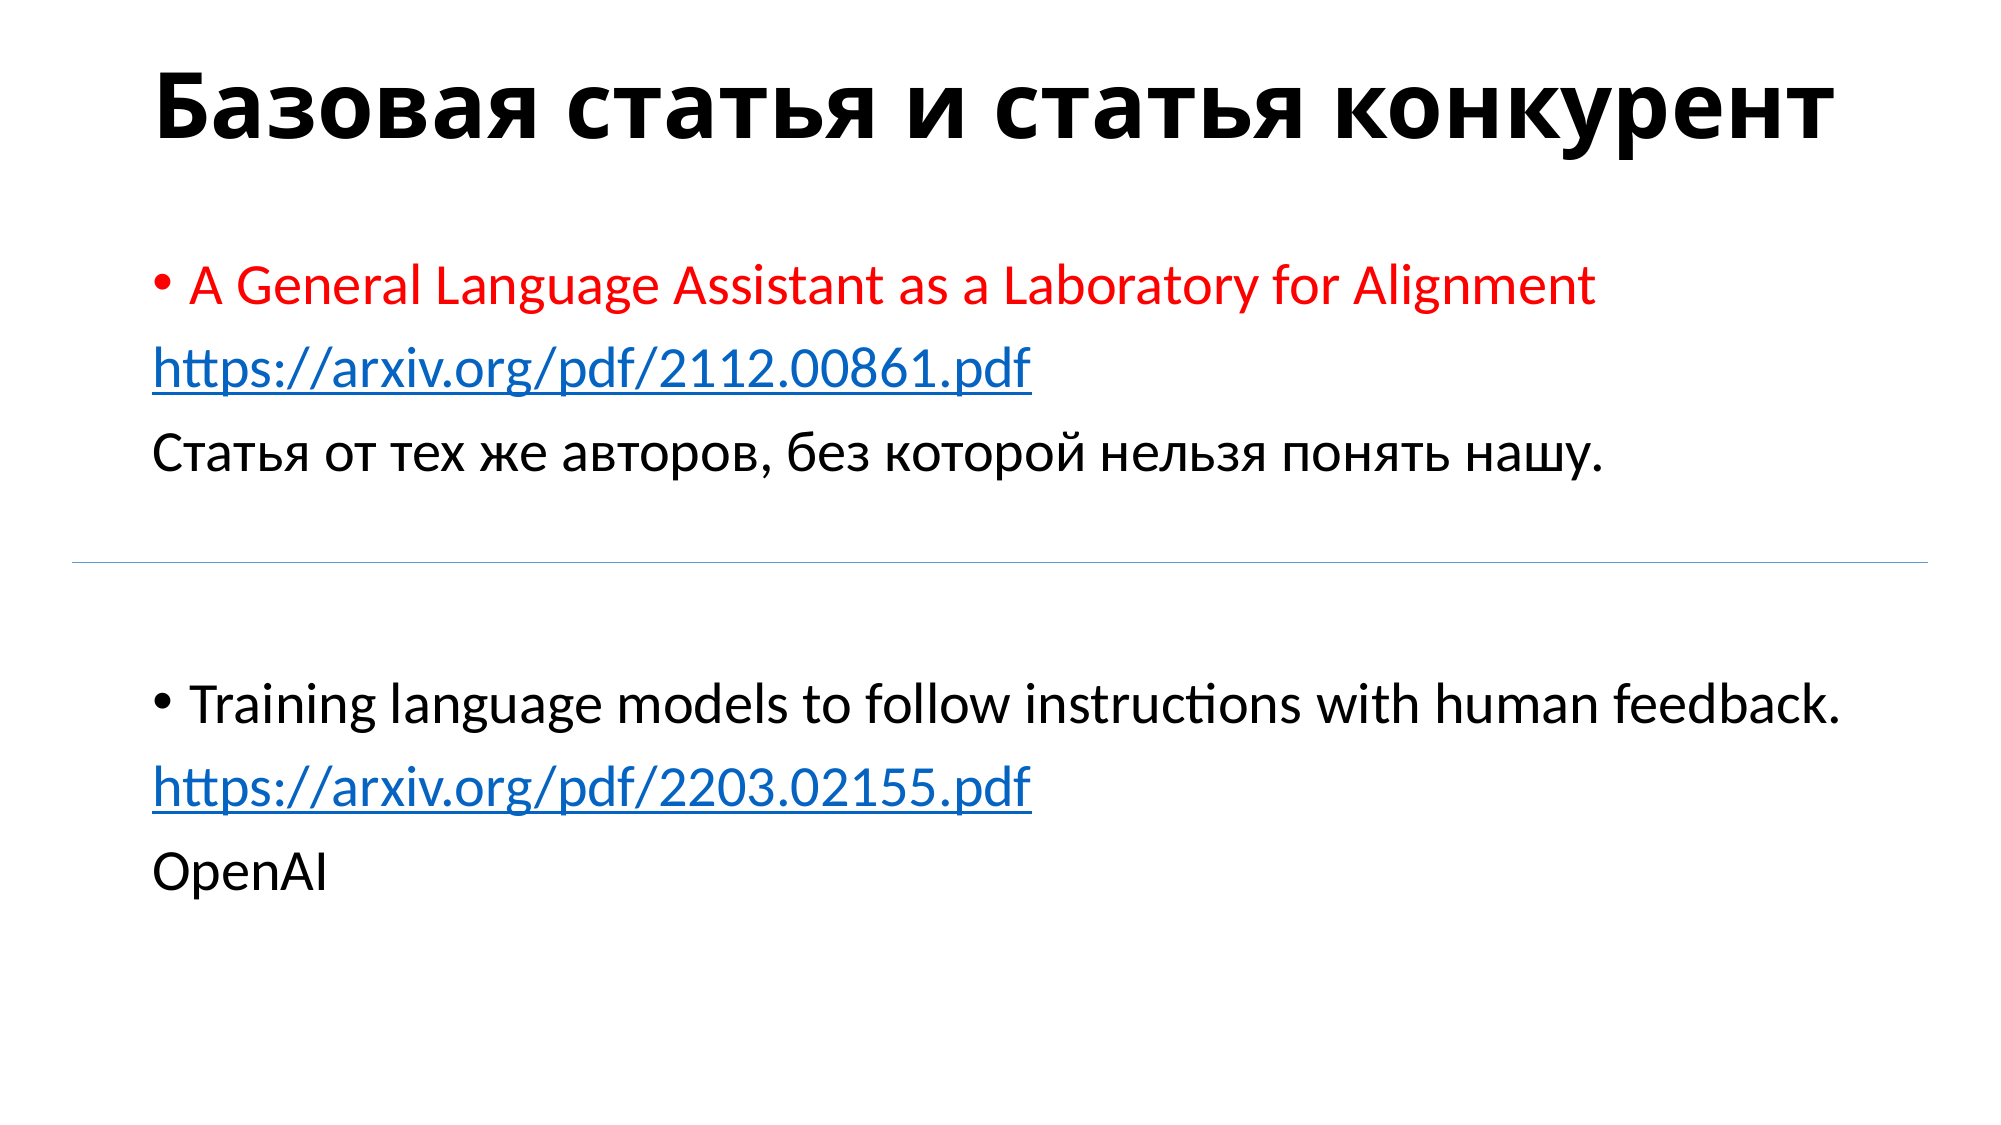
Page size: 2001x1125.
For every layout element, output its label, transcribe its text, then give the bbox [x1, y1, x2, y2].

title Базовая статья и статья конкурент [137, 0, 1863, 218]
list A General Language Assistant as a Laboratory for Alignment https://arxiv.org/pdf/2112.00861.pdf Статья от тех же авторов, без которой нельзя понять нашу. Training language models to follow instructions with human feedback. https://arxiv.org/pdf/2203.02155.pdf OpenAI [137, 246, 1863, 562]
list A General Language Assistant as a Laboratory for Alignment https://arxiv.org/pdf/2112.00861.pdf Статья от тех же авторов, без которой нельзя понять нашу. Training language models to follow instructions with human feedback. https://arxiv.org/pdf/2203.02155.pdf OpenAI [137, 563, 1863, 1073]
